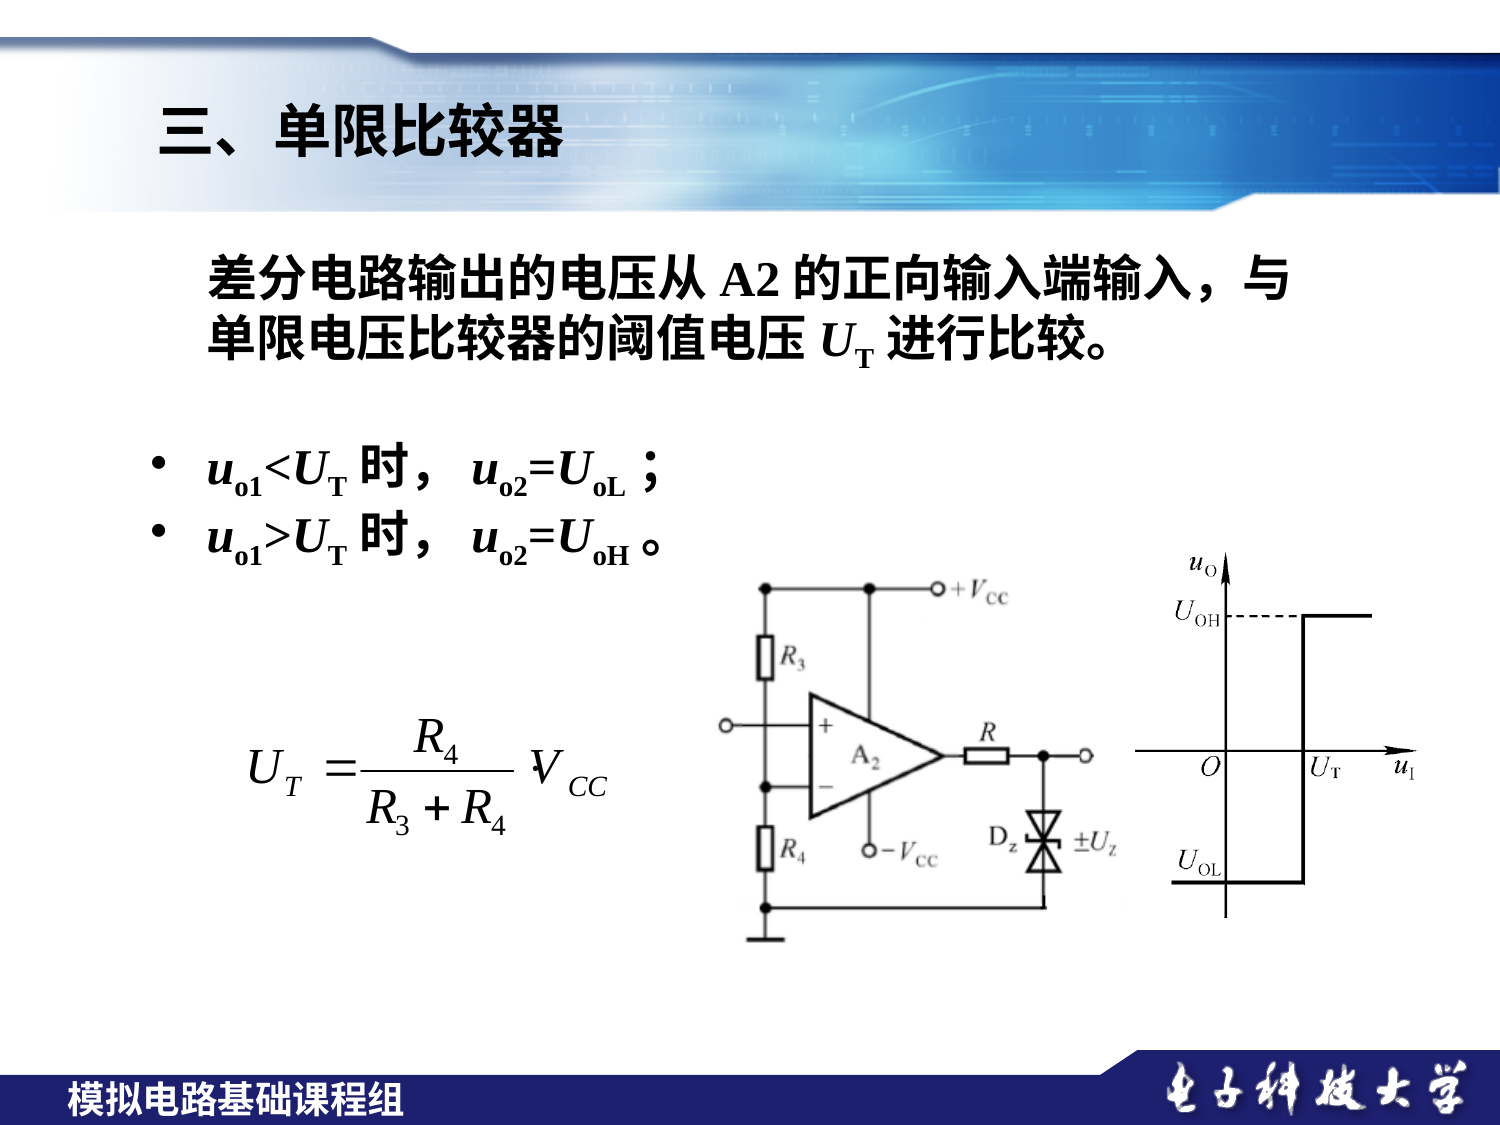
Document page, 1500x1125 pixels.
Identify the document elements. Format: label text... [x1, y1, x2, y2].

text_box 三、单限比较器 [74, 82, 1413, 175]
picture [0, 37, 1500, 213]
picture [702, 550, 1418, 963]
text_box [241, 703, 621, 848]
text_box 差分电路输出的电压从A2的正向输入端输入，与单限电压比较器的阈值电压UT进行比较。 uo1<UT时，uo2=UoL； uo1>UT时，uo2=UoH。 [135, 255, 1329, 622]
